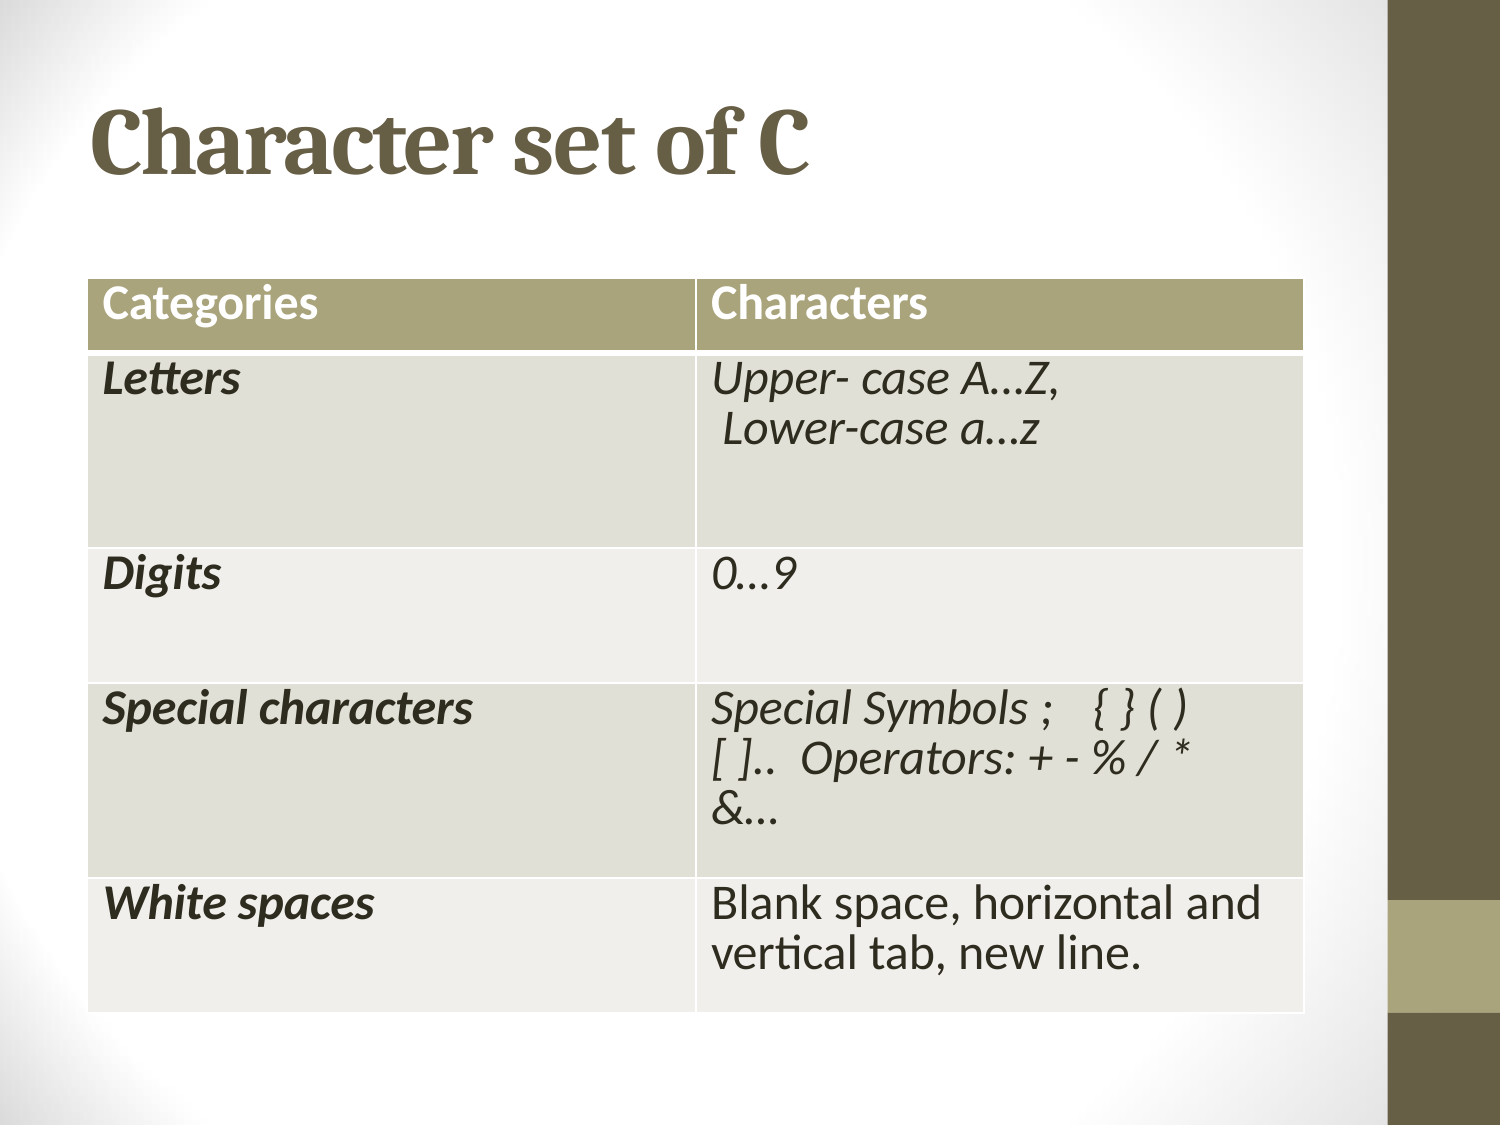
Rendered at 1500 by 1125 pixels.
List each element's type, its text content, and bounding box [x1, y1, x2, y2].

table_cell 0…9 [697, 549, 1303, 682]
table_header Categories [88, 279, 695, 350]
table_cell Letters [88, 356, 695, 547]
table_cell Special Symbols ; { } ( ) [ ].. Operators: + - % / * &… [697, 684, 1303, 877]
table_cell Blank space, horizontal and vertical tab, new line. [697, 879, 1303, 1012]
table_cell Digits [88, 549, 695, 682]
picture [0, 0, 1387, 1125]
table_cell White spaces [88, 879, 695, 1012]
table_cell Upper- case A…Z, Lower-case a…z [697, 356, 1303, 547]
table_cell Special characters [88, 684, 695, 877]
table_header Characters [697, 279, 1303, 350]
title Character set of C [87, 76, 822, 267]
